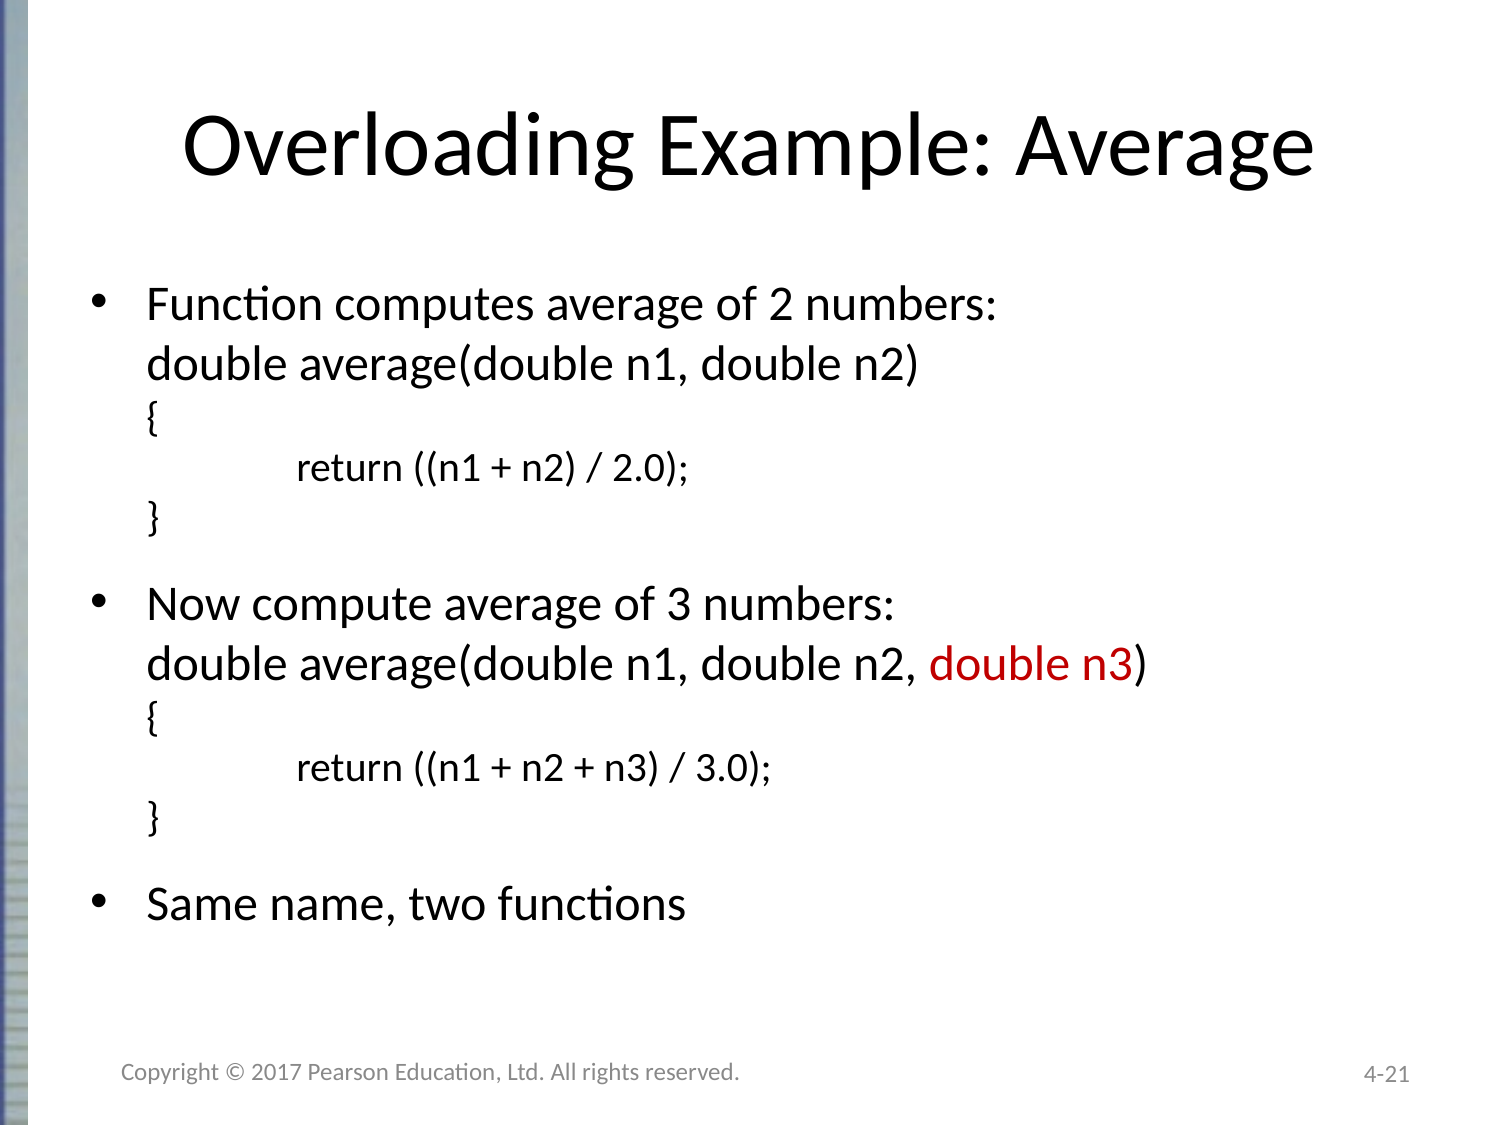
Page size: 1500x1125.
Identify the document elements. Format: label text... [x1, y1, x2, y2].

footer Copyright © 2017 Pearson Education, Ltd. All rights reserved. [75, 1040, 788, 1100]
title Overloading Example: Average [75, 45, 1425, 233]
list Function computes average of 2 numbers: double average(double n1, double n2) { return ((n1 + n2) / 2.0); } Now compute average of 3 numbers: double average(double n1, double n2, double n3) { return ((n1 + n2 + n3) / 3.0); } Same name, two functions [75, 262, 1425, 1005]
picture [0, 0, 28, 1125]
slide_number 4-21 [1074, 1042, 1425, 1103]
